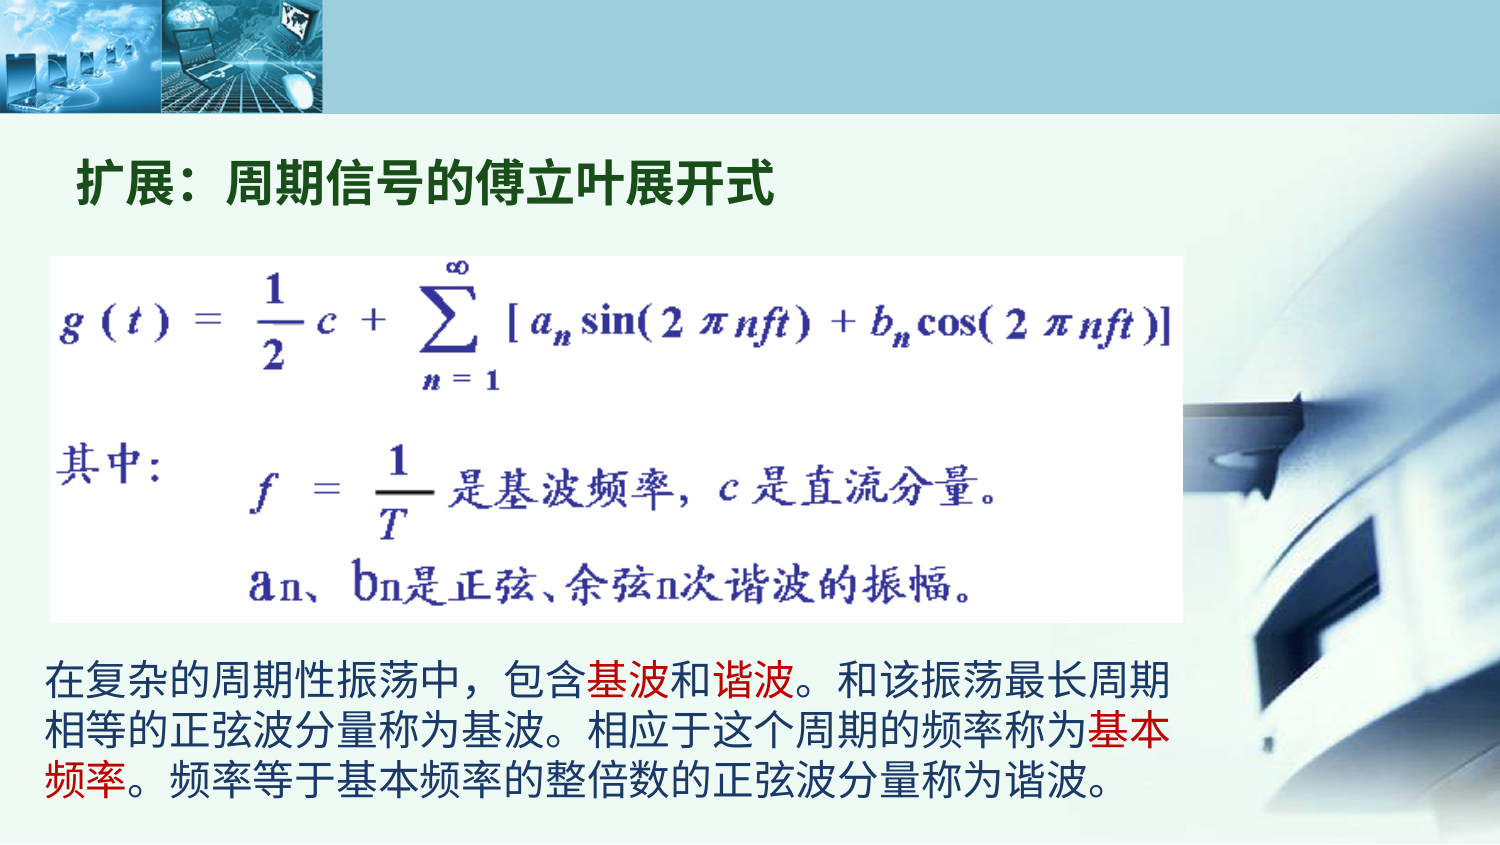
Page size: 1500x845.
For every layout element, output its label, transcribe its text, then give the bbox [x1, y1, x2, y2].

title 扩展：周期信号的傅立叶展开式 [29, 111, 822, 253]
picture [0, 0, 1500, 844]
text_box 在复杂的周期性振荡中，包含基波和谐波。和该振荡最长周期相等的正弦波分量称为基波。相应于这个周期的频率称为基本频率。频率等于基本频率的整倍数的正弦波分量称为谐波。 [29, 646, 1205, 812]
